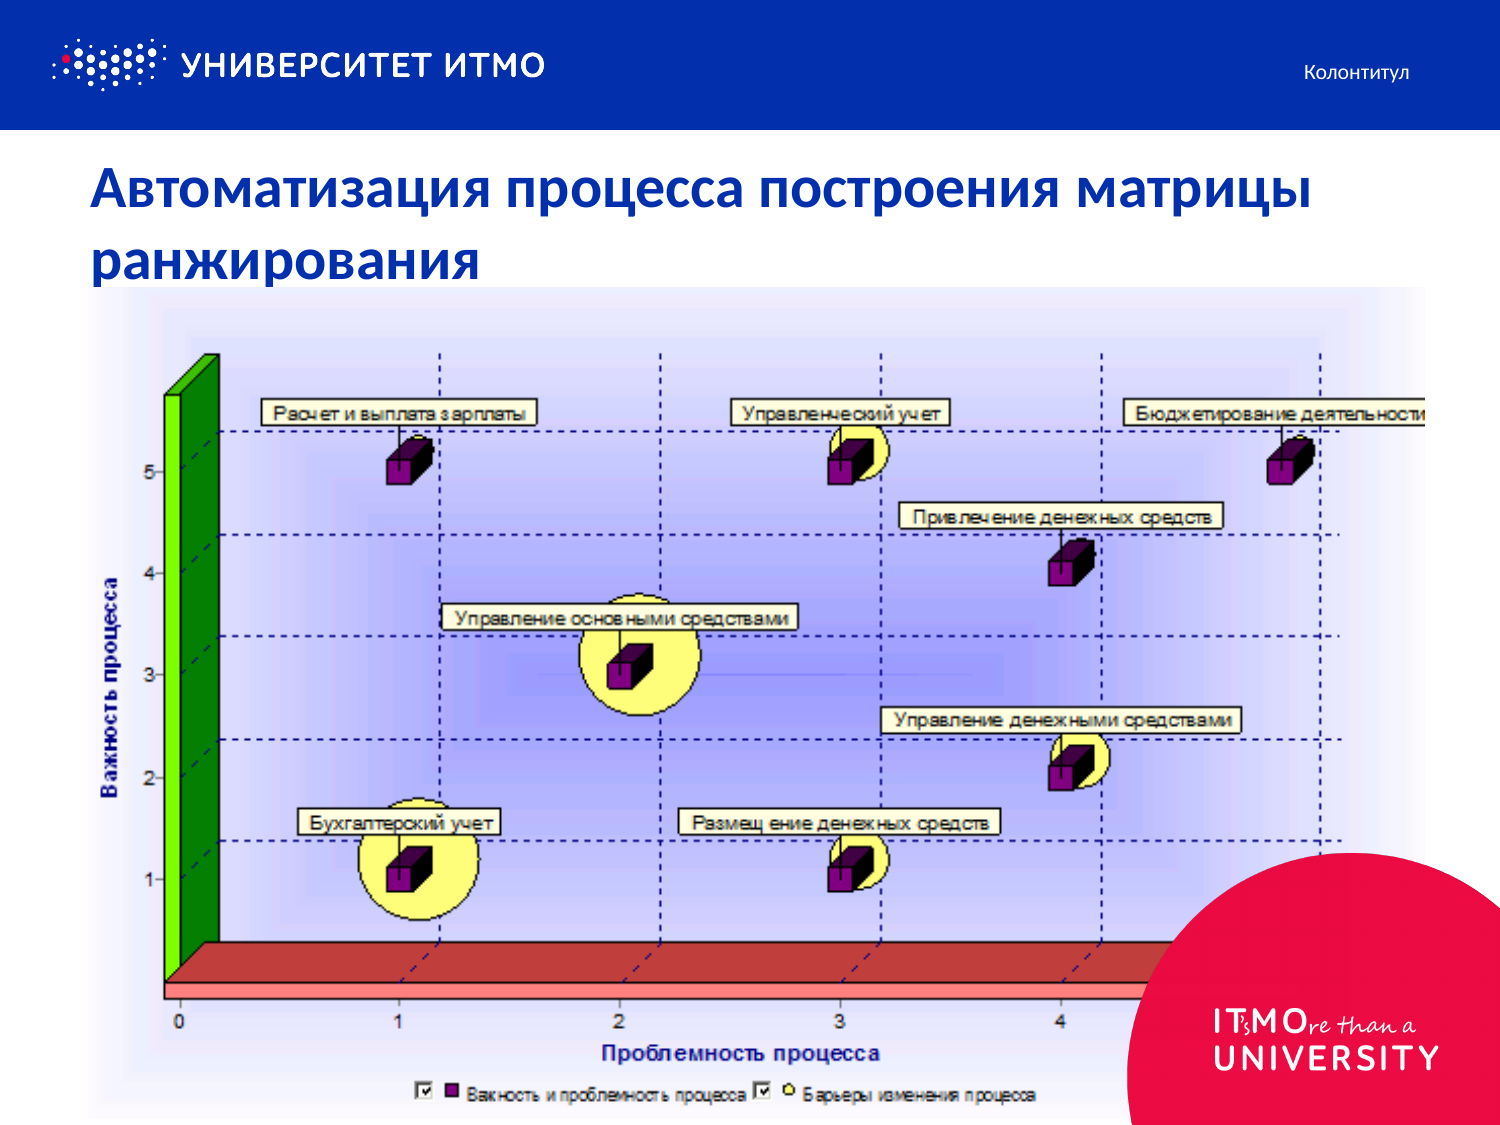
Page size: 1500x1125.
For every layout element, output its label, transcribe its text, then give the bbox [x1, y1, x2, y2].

title Автоматизация процесса построения матрицы ранжирования [75, 152, 1500, 288]
picture [86, 287, 1500, 1125]
footer Колонтитул [661, 40, 1425, 101]
picture [0, 0, 596, 130]
